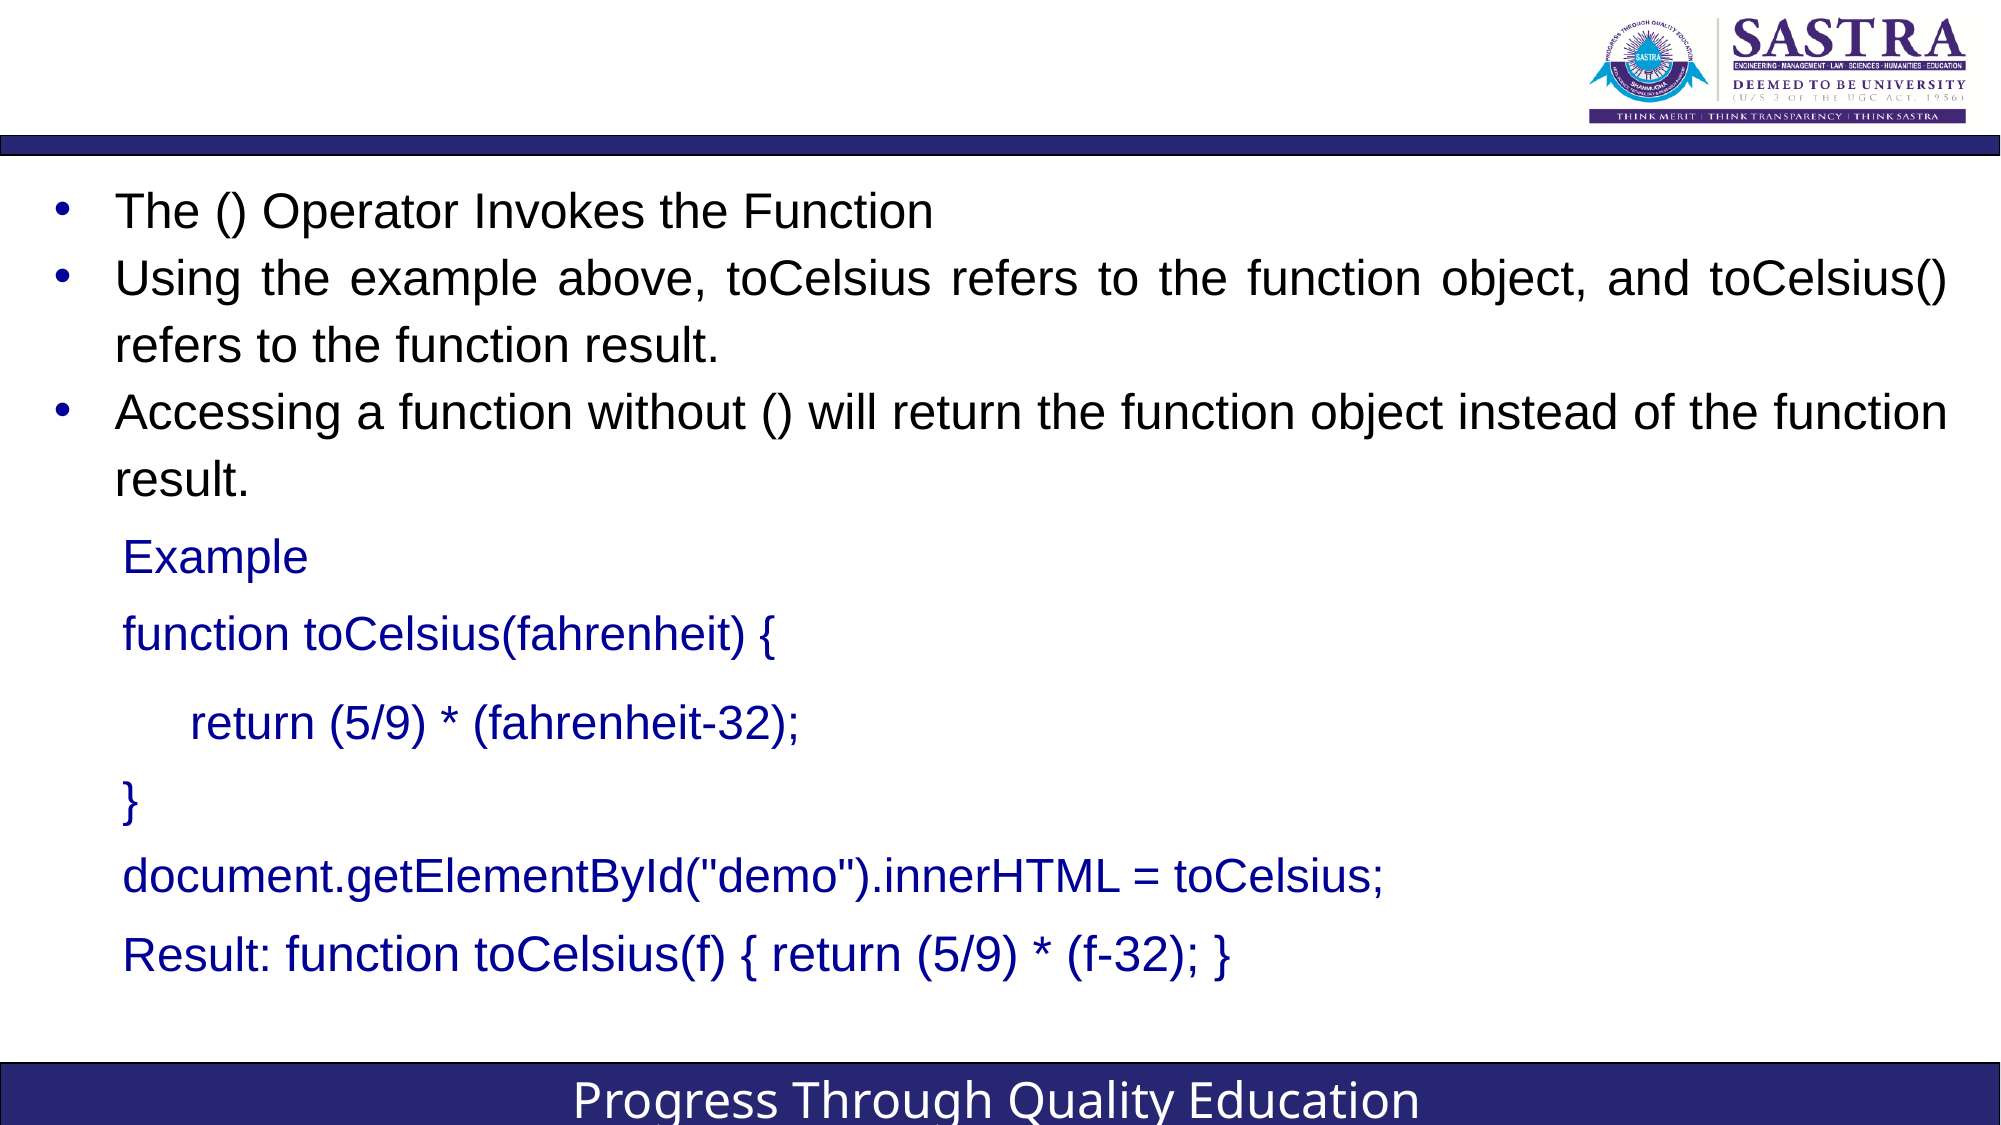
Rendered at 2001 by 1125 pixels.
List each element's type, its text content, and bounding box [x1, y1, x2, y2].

list The () Operator Invokes the Function Using the example above, toCelsius refers to the function object, and toCelsius() refers to the function result. Accessing a function without () will return the function object instead of the function result. Example function toCelsius(fahrenheit) { return (5/9) * (fahrenheit-32); } document.getElementById("demo").innerHTML = toCelsius; Result: function toCelsius(f) { return (5/9) * (f-32); } [33, 162, 1967, 1032]
picture [1566, 10, 1989, 130]
